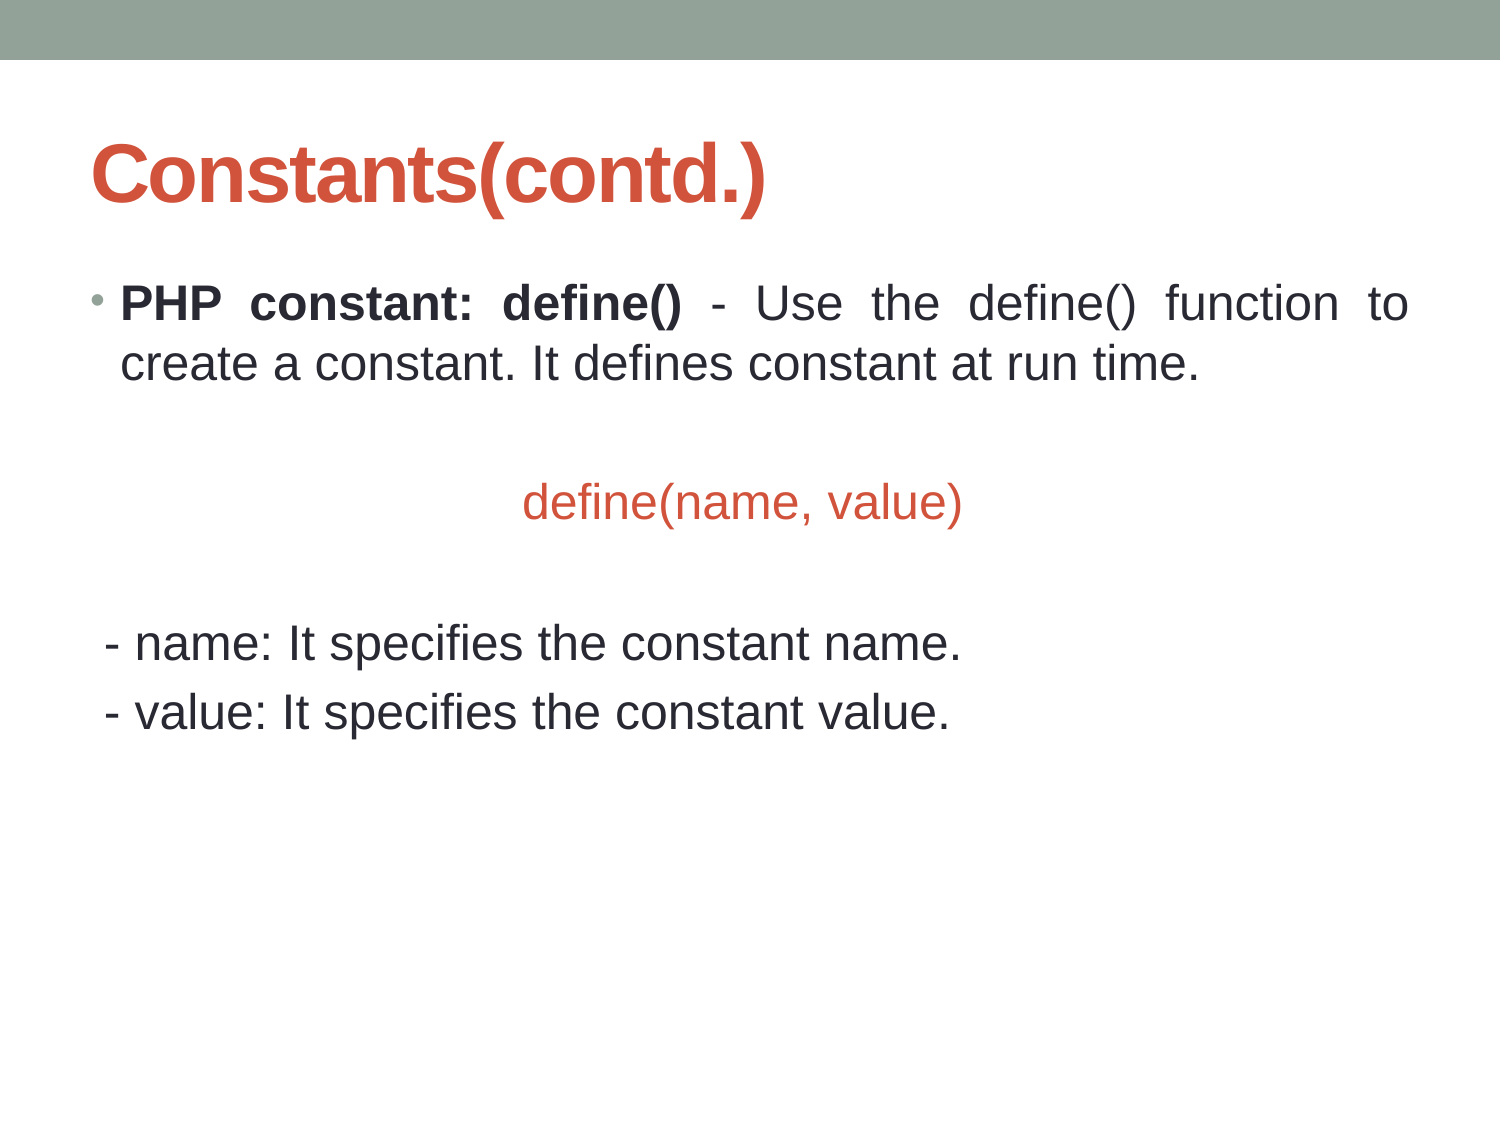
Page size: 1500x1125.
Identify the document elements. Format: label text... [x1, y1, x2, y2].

title Constants(contd.) [75, 87, 1425, 250]
list PHP constant: define() - Use the define() function to create a constant. It defines constant at run time. define(name, value) - name: It specifies the constant name. - value: It specifies the constant value. [75, 262, 1425, 1063]
